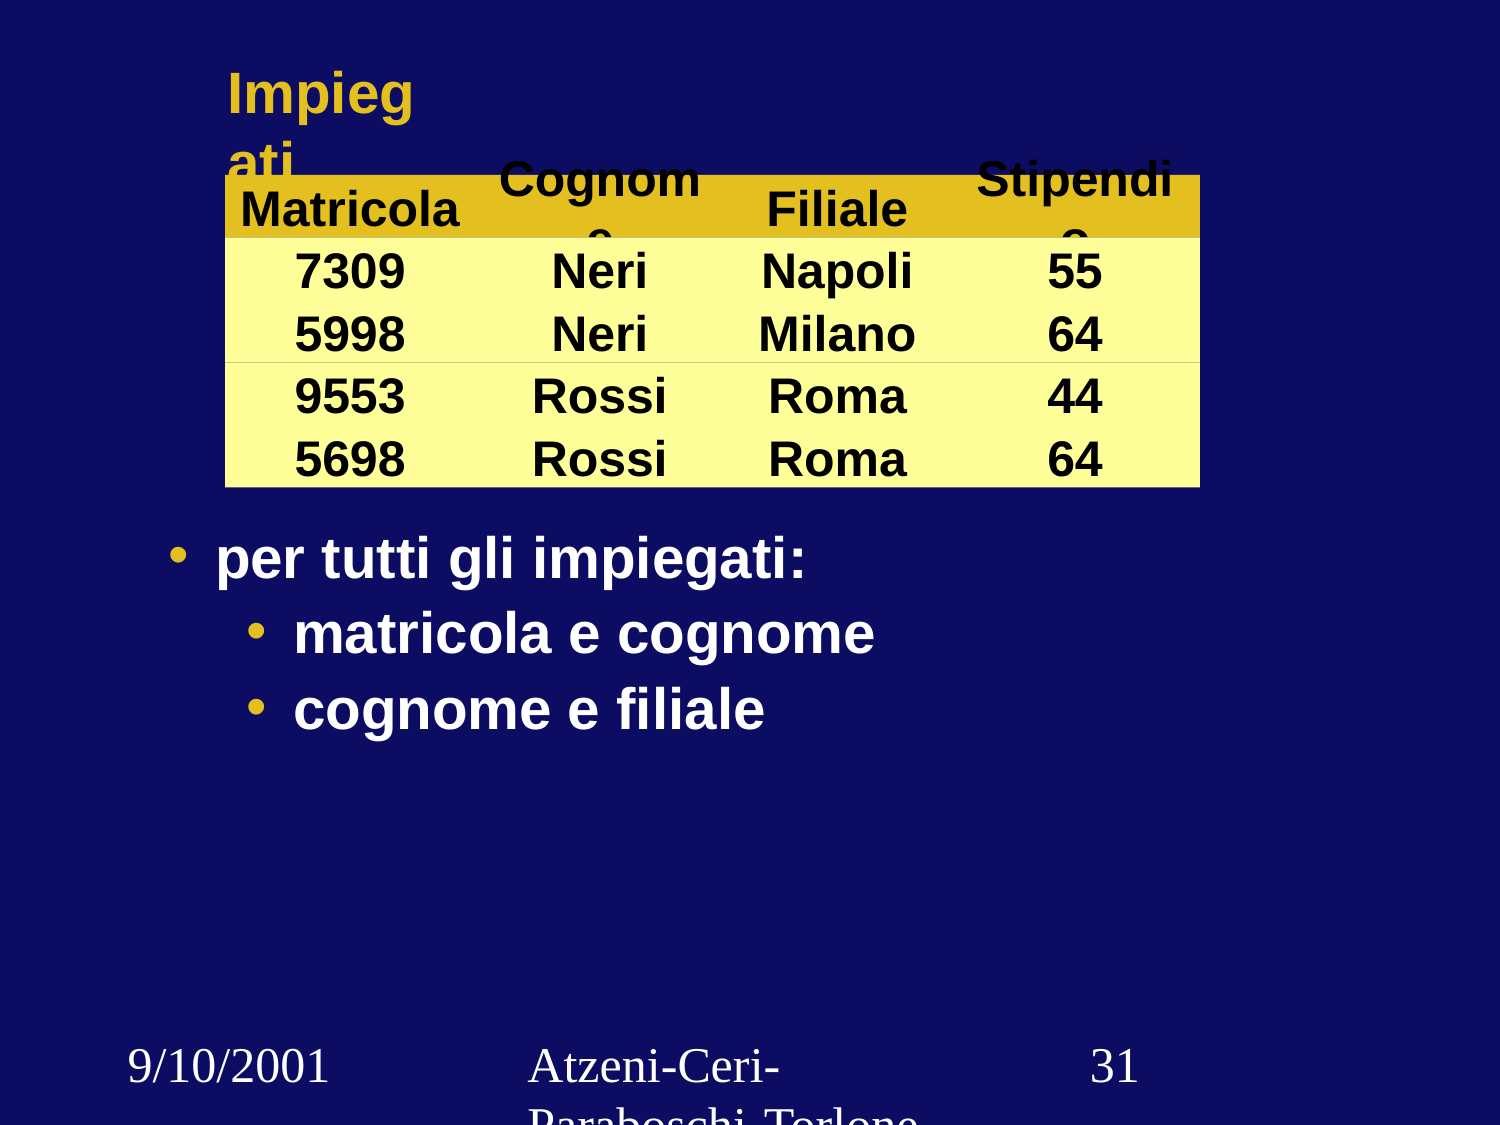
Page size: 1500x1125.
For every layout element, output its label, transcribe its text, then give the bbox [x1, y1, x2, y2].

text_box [224, 174, 1201, 237]
list per tutti gli impiegati: matricola e cognome cognome e filiale [75, 512, 1438, 974]
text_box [224, 237, 1201, 301]
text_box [224, 362, 1201, 426]
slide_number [112, 1025, 425, 1100]
footer Atzeni-Ceri-Paraboschi-Torlone, Basi di dati, Capitolo 3 [512, 1025, 988, 1100]
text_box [224, 431, 1201, 488]
slide_number ‹#› [1074, 1025, 1388, 1100]
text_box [224, 306, 1201, 362]
text_box Impiegati [212, 99, 438, 150]
